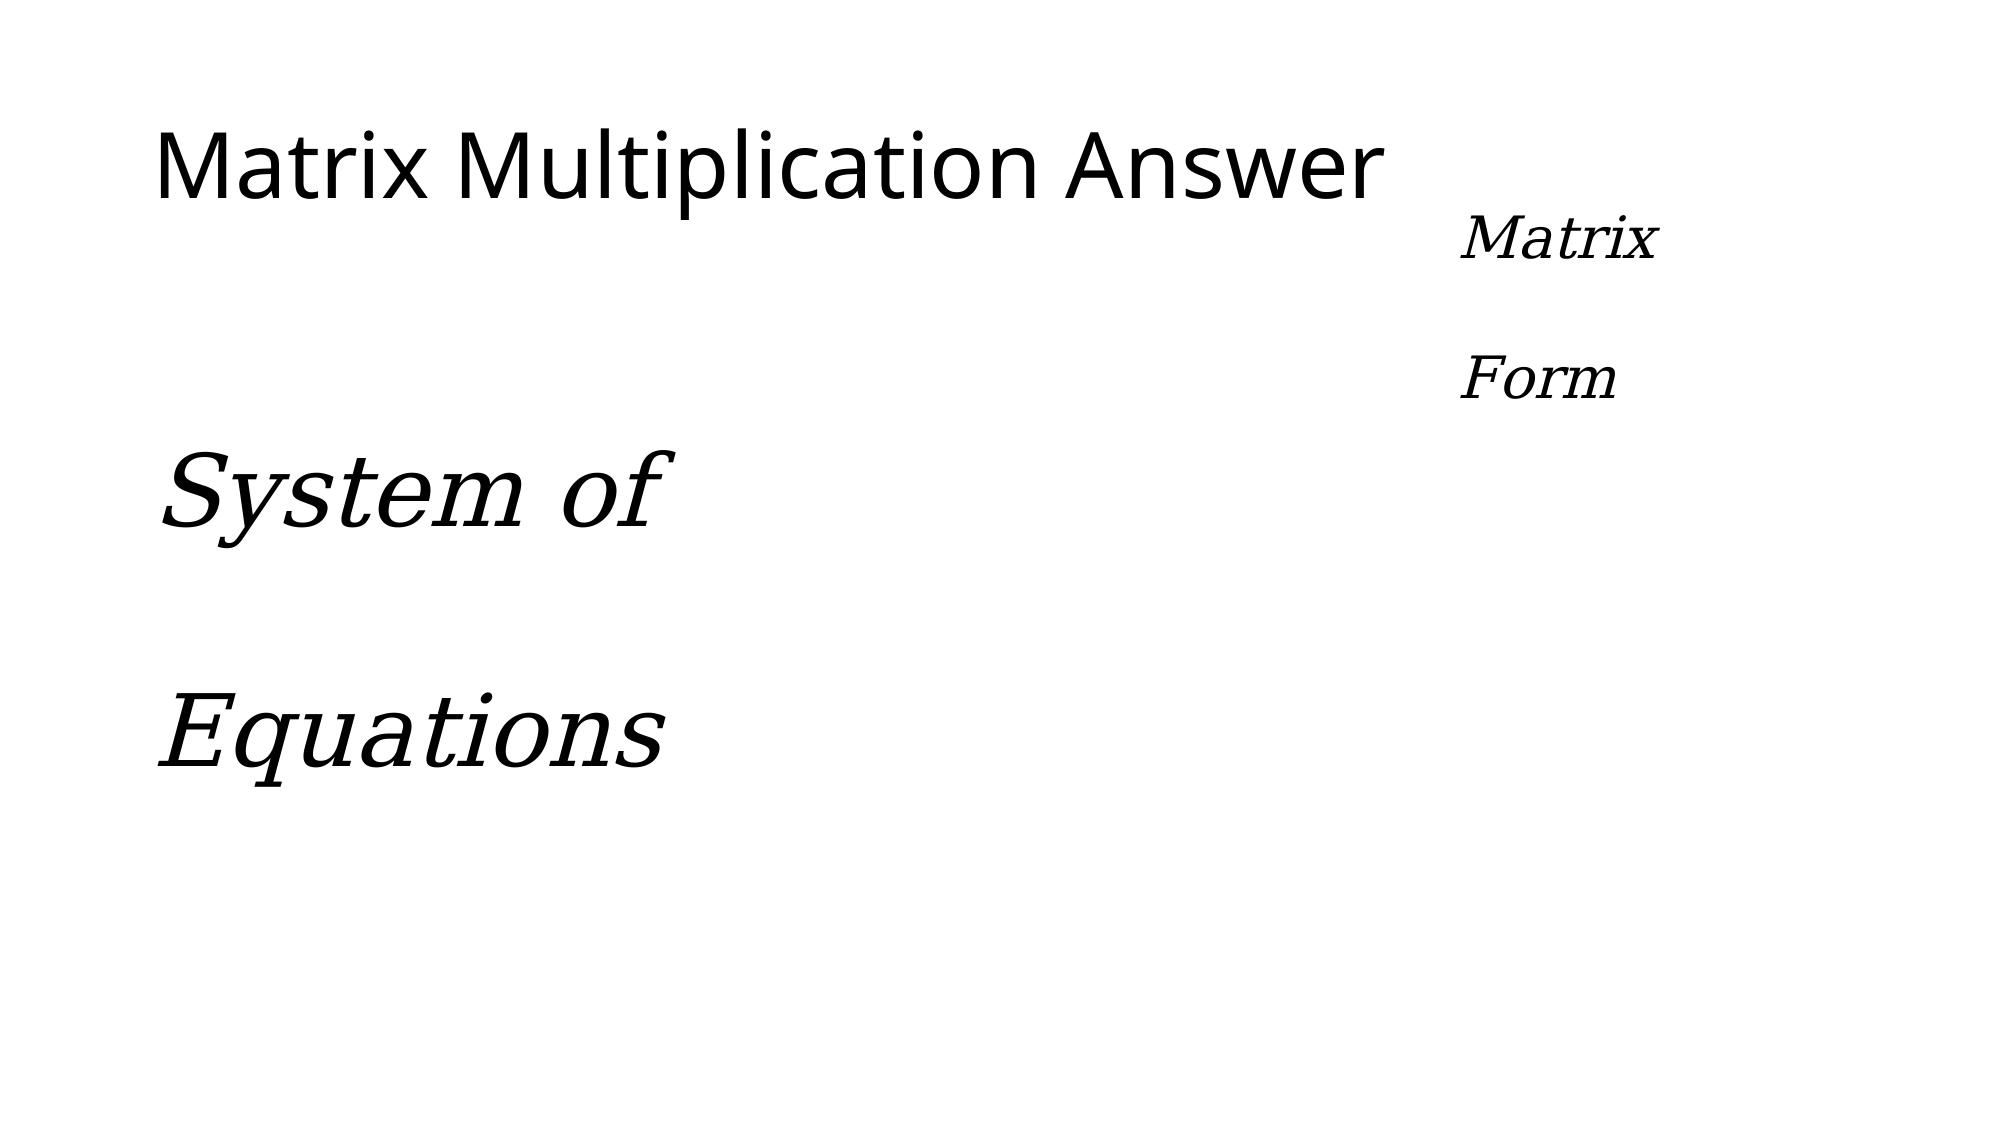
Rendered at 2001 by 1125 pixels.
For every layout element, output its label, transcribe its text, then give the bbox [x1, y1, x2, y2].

title Matrix Multiplication Answer [137, 59, 1863, 278]
